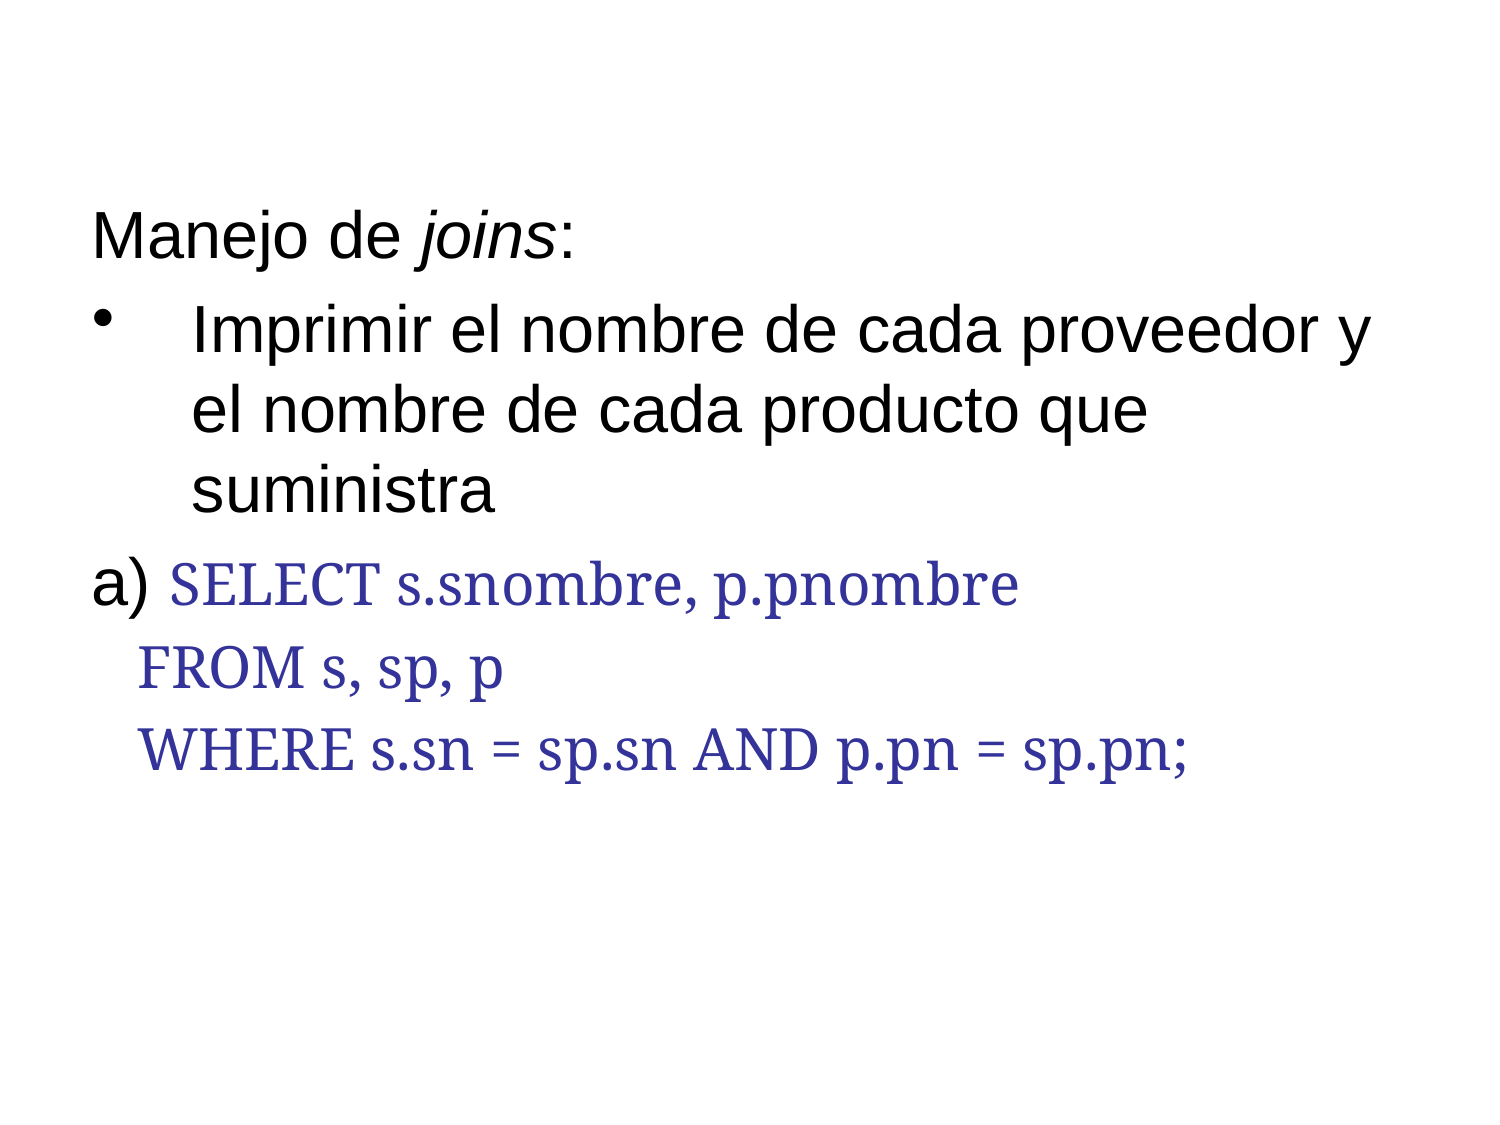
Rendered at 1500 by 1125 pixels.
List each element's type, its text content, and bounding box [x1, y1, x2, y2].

list Manejo de joins: Imprimir el nombre de cada proveedor y el nombre de cada producto que suministra a) SELECT s.snombre, p.pnombre FROM s, sp, p WHERE s.sn = sp.sn AND p.pn = sp.pn; [76, 184, 1427, 927]
